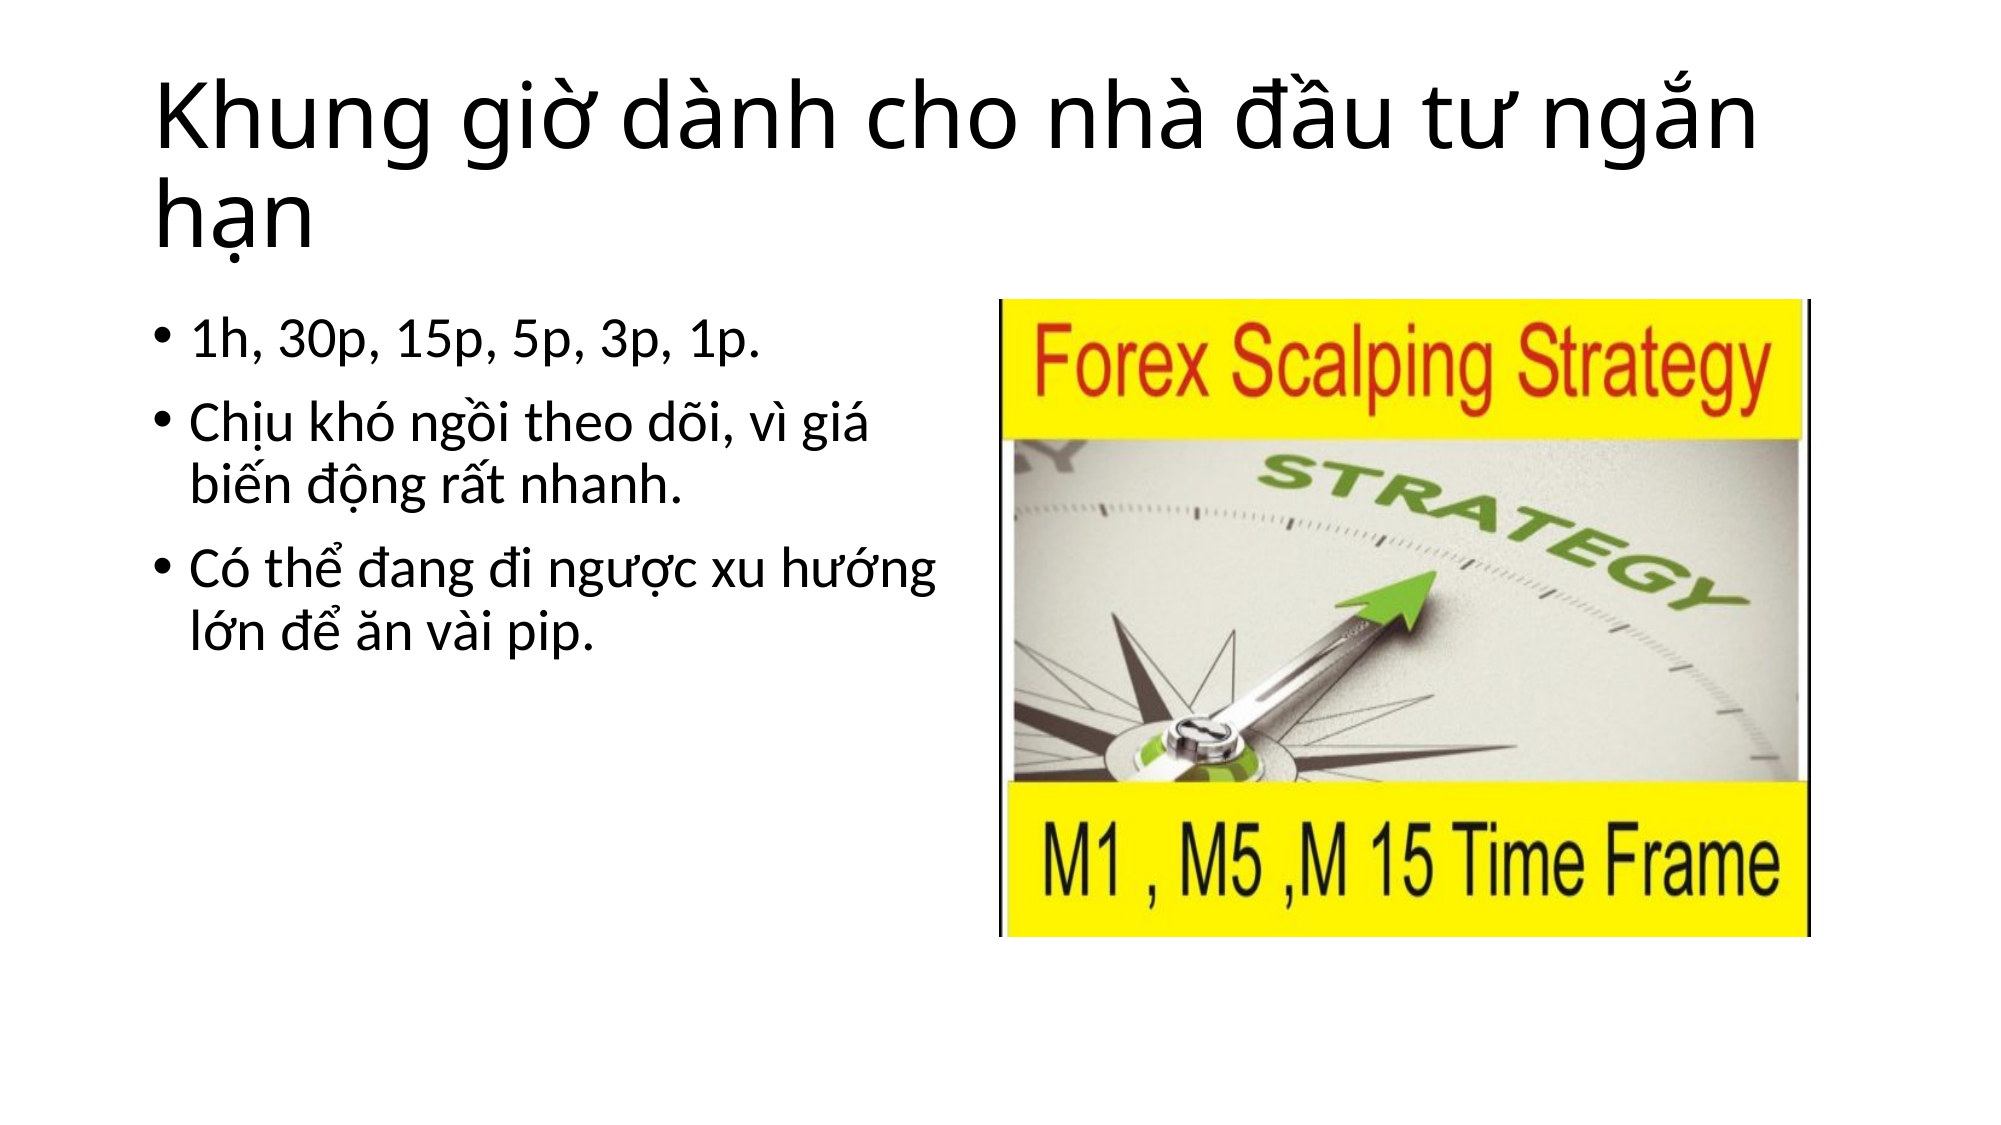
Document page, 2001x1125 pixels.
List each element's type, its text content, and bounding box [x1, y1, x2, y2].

list 1h, 30p, 15p, 5p, 3p, 1p. Chịu khó ngồi theo dõi, vì giá biến động rất nhanh. Có thể đang đi ngược xu hướng lớn để ăn vài pip. [137, 299, 981, 1014]
title Khung giờ dành cho nhà đầu tư ngắn hạn [137, 59, 1863, 278]
picture [999, 299, 1811, 937]
